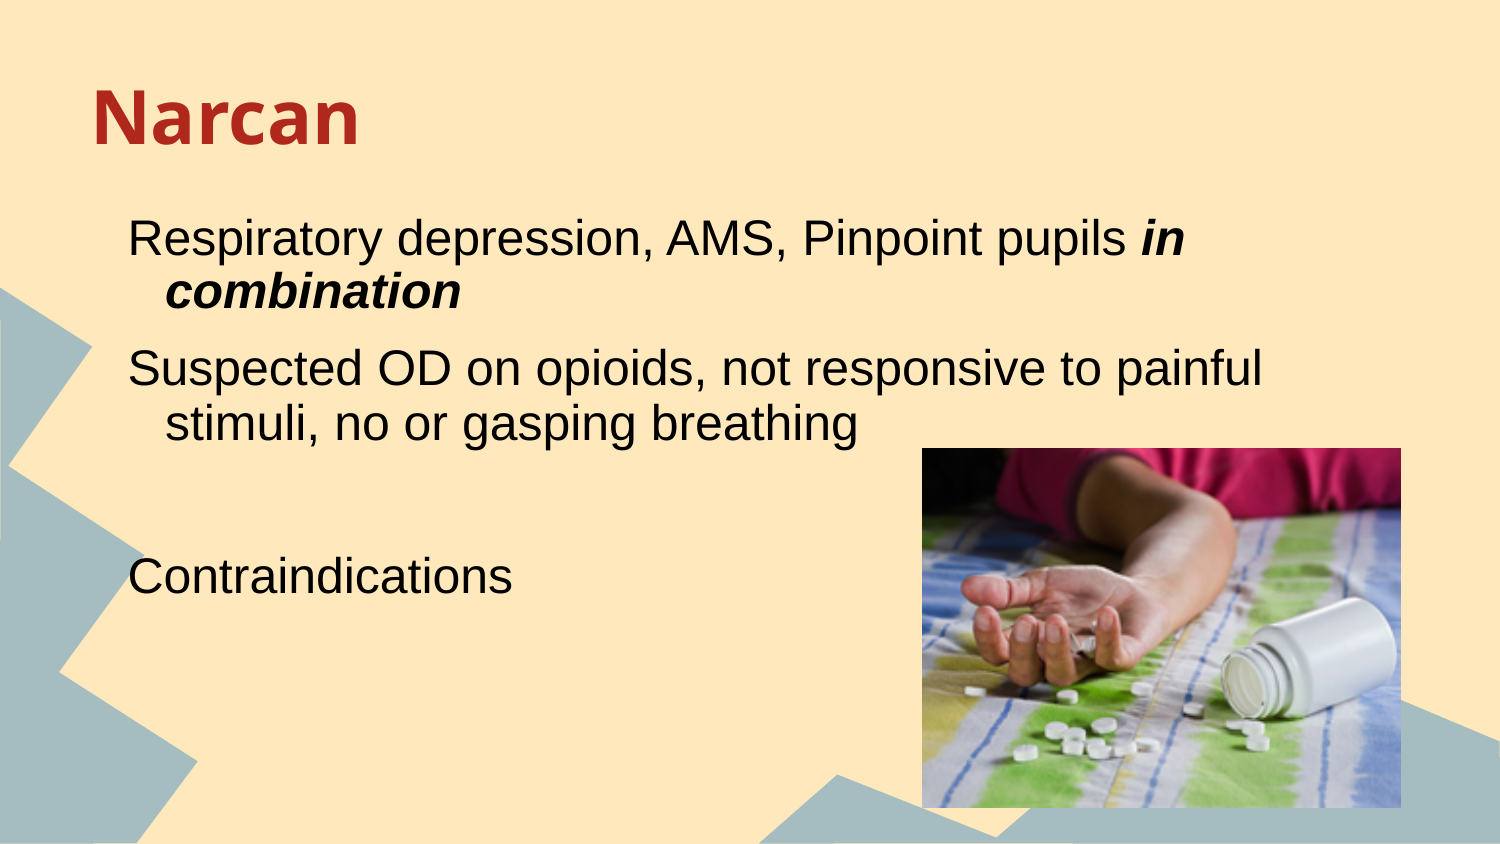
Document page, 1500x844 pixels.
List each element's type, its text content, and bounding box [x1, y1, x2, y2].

list Respiratory depression, AMS, Pinpoint pupils in combination Suspected OD on opioids, not responsive to painful stimuli, no or gasping breathing Contraindications [75, 196, 1425, 808]
title Narcan [75, 33, 1425, 175]
picture [921, 448, 1402, 809]
